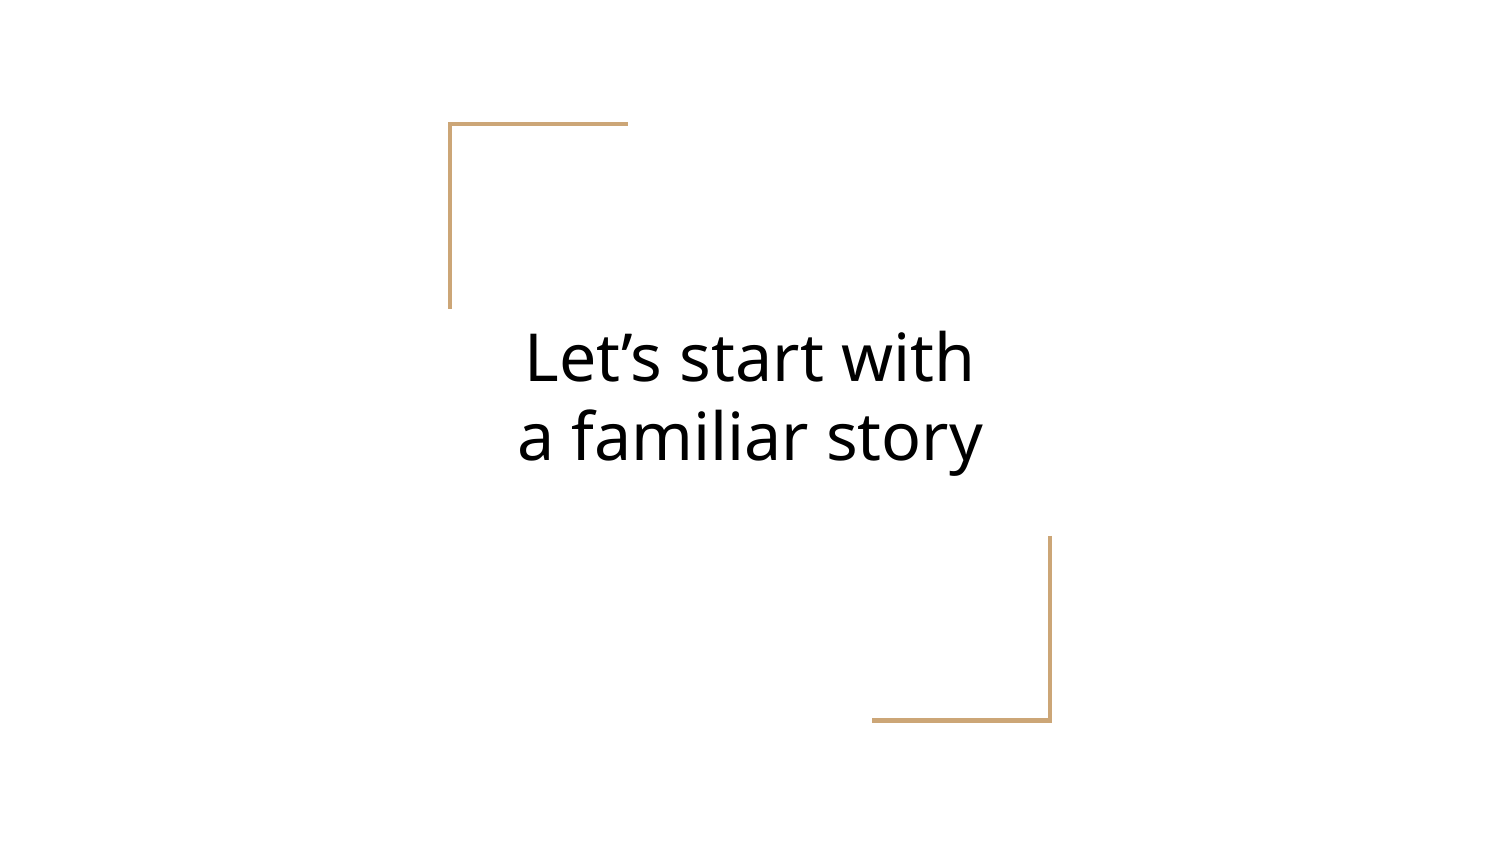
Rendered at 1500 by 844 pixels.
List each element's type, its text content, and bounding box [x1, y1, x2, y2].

title Let’s start with a familiar story [499, 236, 1001, 490]
